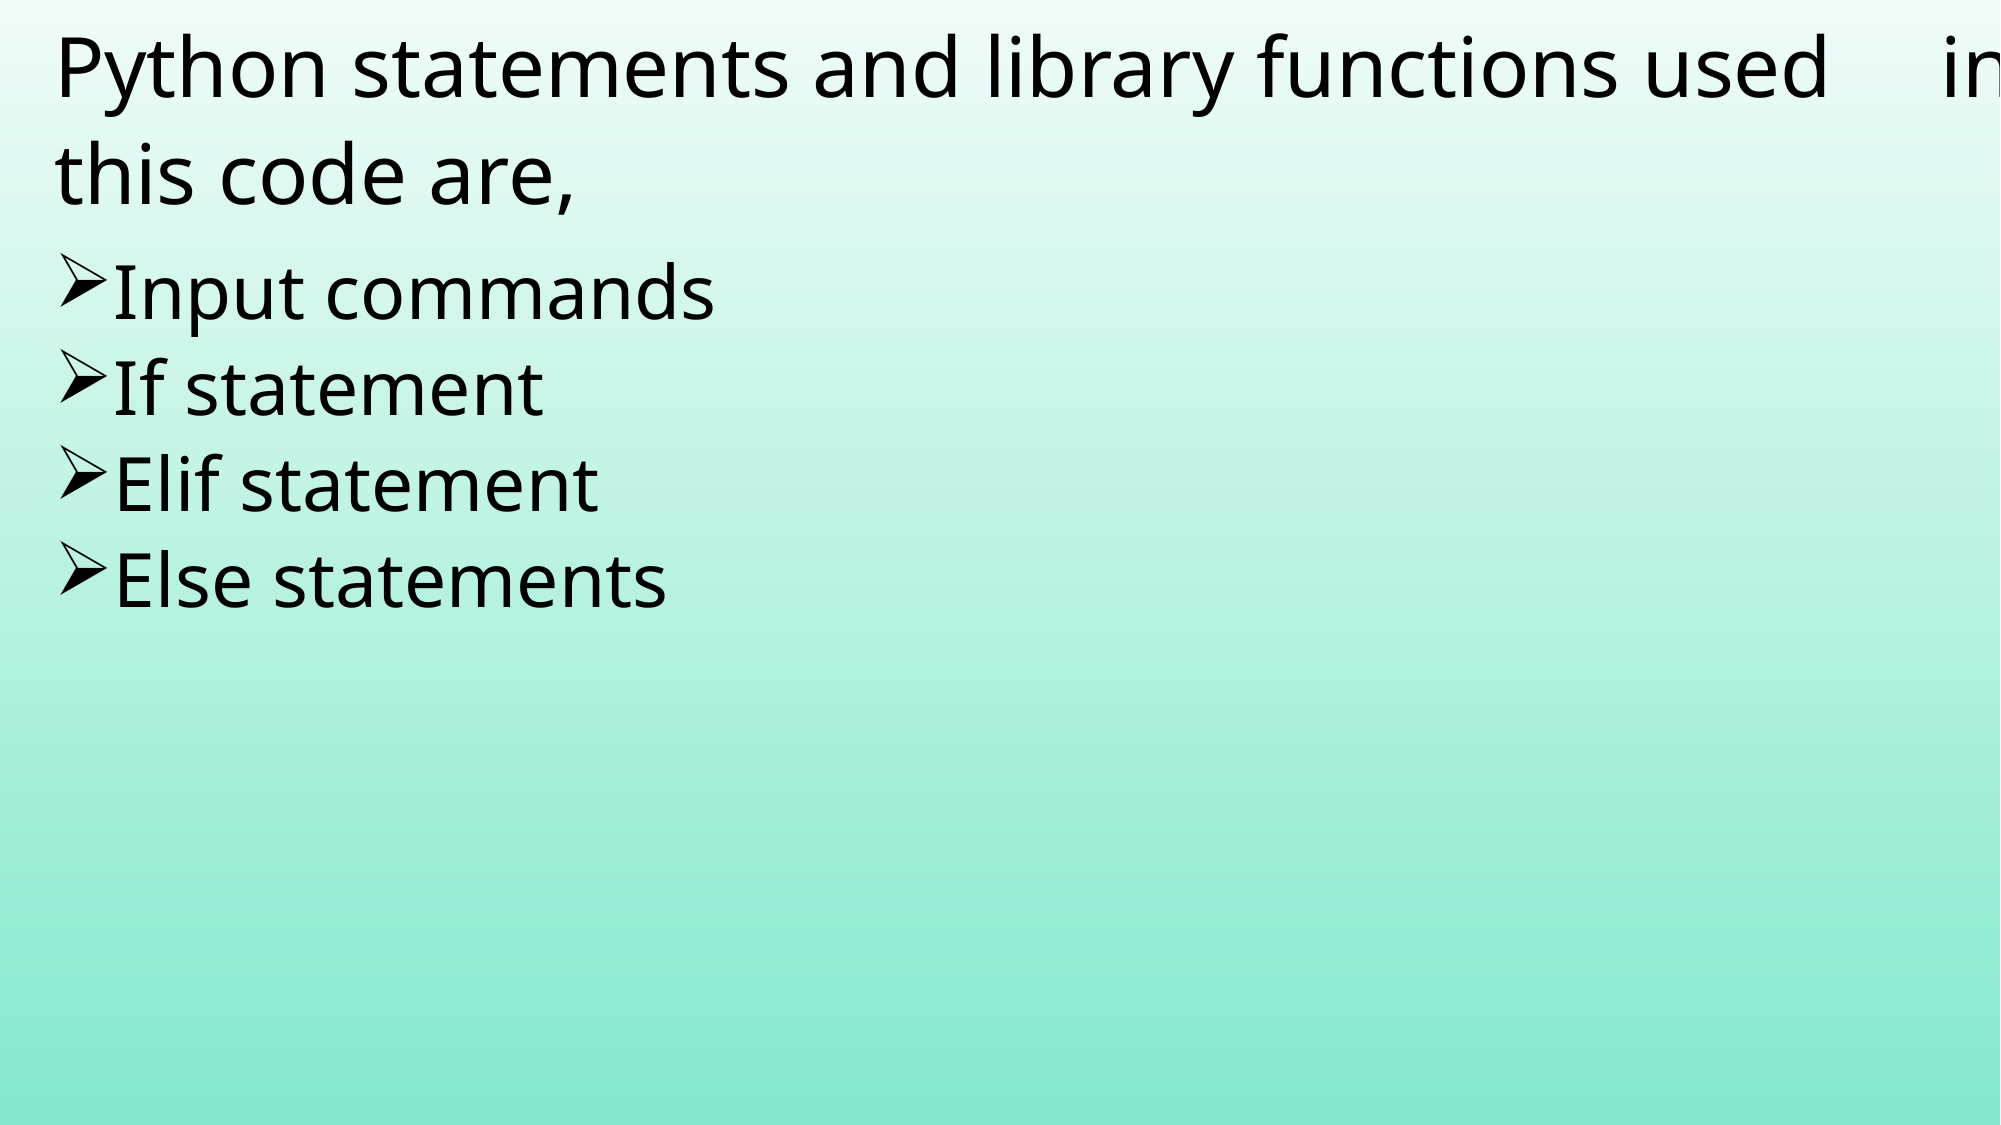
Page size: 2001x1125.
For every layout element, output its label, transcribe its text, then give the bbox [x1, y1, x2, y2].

text_box Python statements and library functions used in this code are, Input commands If statement Elif statement Else statements [39, 0, 2000, 706]
